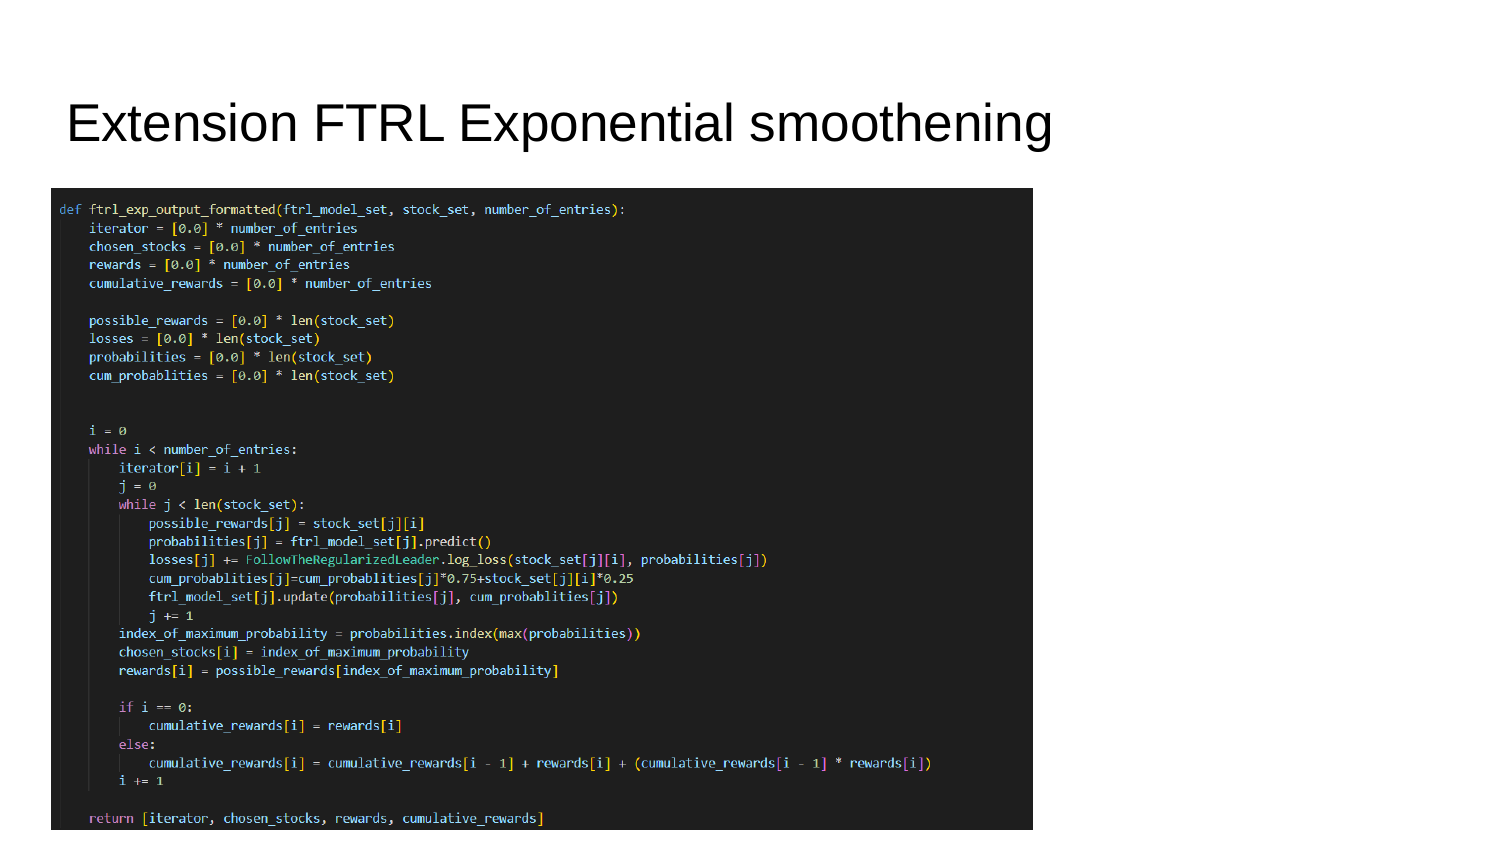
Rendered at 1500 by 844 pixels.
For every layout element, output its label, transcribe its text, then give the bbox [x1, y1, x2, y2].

picture [50, 188, 1034, 831]
title Extension FTRL Exponential smoothening [51, 72, 1449, 167]
